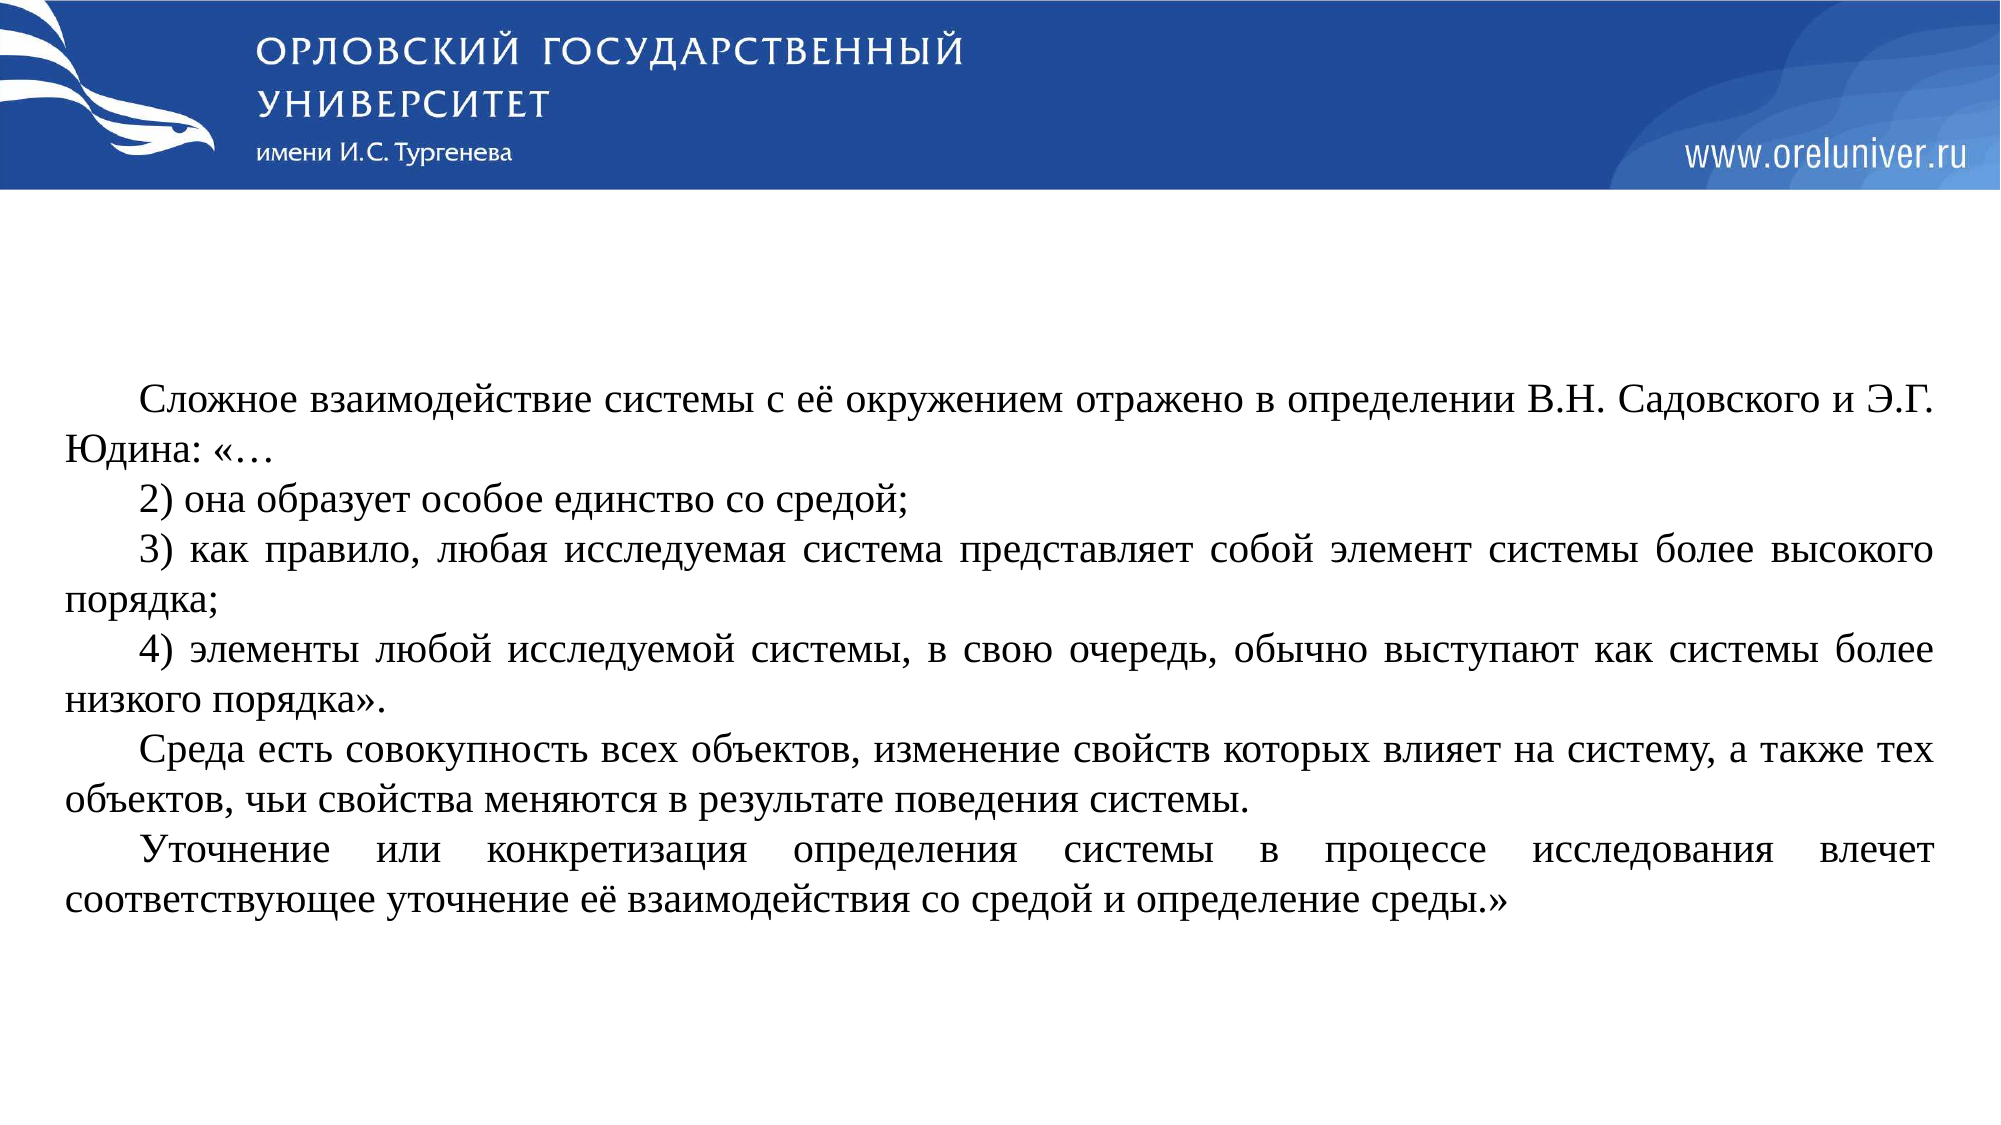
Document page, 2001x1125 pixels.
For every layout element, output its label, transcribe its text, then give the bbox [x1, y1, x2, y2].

text_box Сложное взаимодействие системы с её окружением отражено в определении В.Н. Садовского и Э.Г. Юдина: «… 2) она образует особое единство со средой; 3) как правило, любая исследуемая система представляет собой элемент системы более высокого порядка; 4) элементы любой исследуемой системы, в свою очередь, обычно выступают как системы более низкого порядка». Среда есть совокупность всех объектов, изменение свойств которых влияет на систему, а также тех объектов, чьи свойства меняются в результате поведения системы. Уточнение или конкретизация определения системы в процессе исследования влечет соответствующее уточнение её взаимодействия со средой и определение среды.» [50, 363, 1950, 929]
picture [0, 0, 2000, 190]
